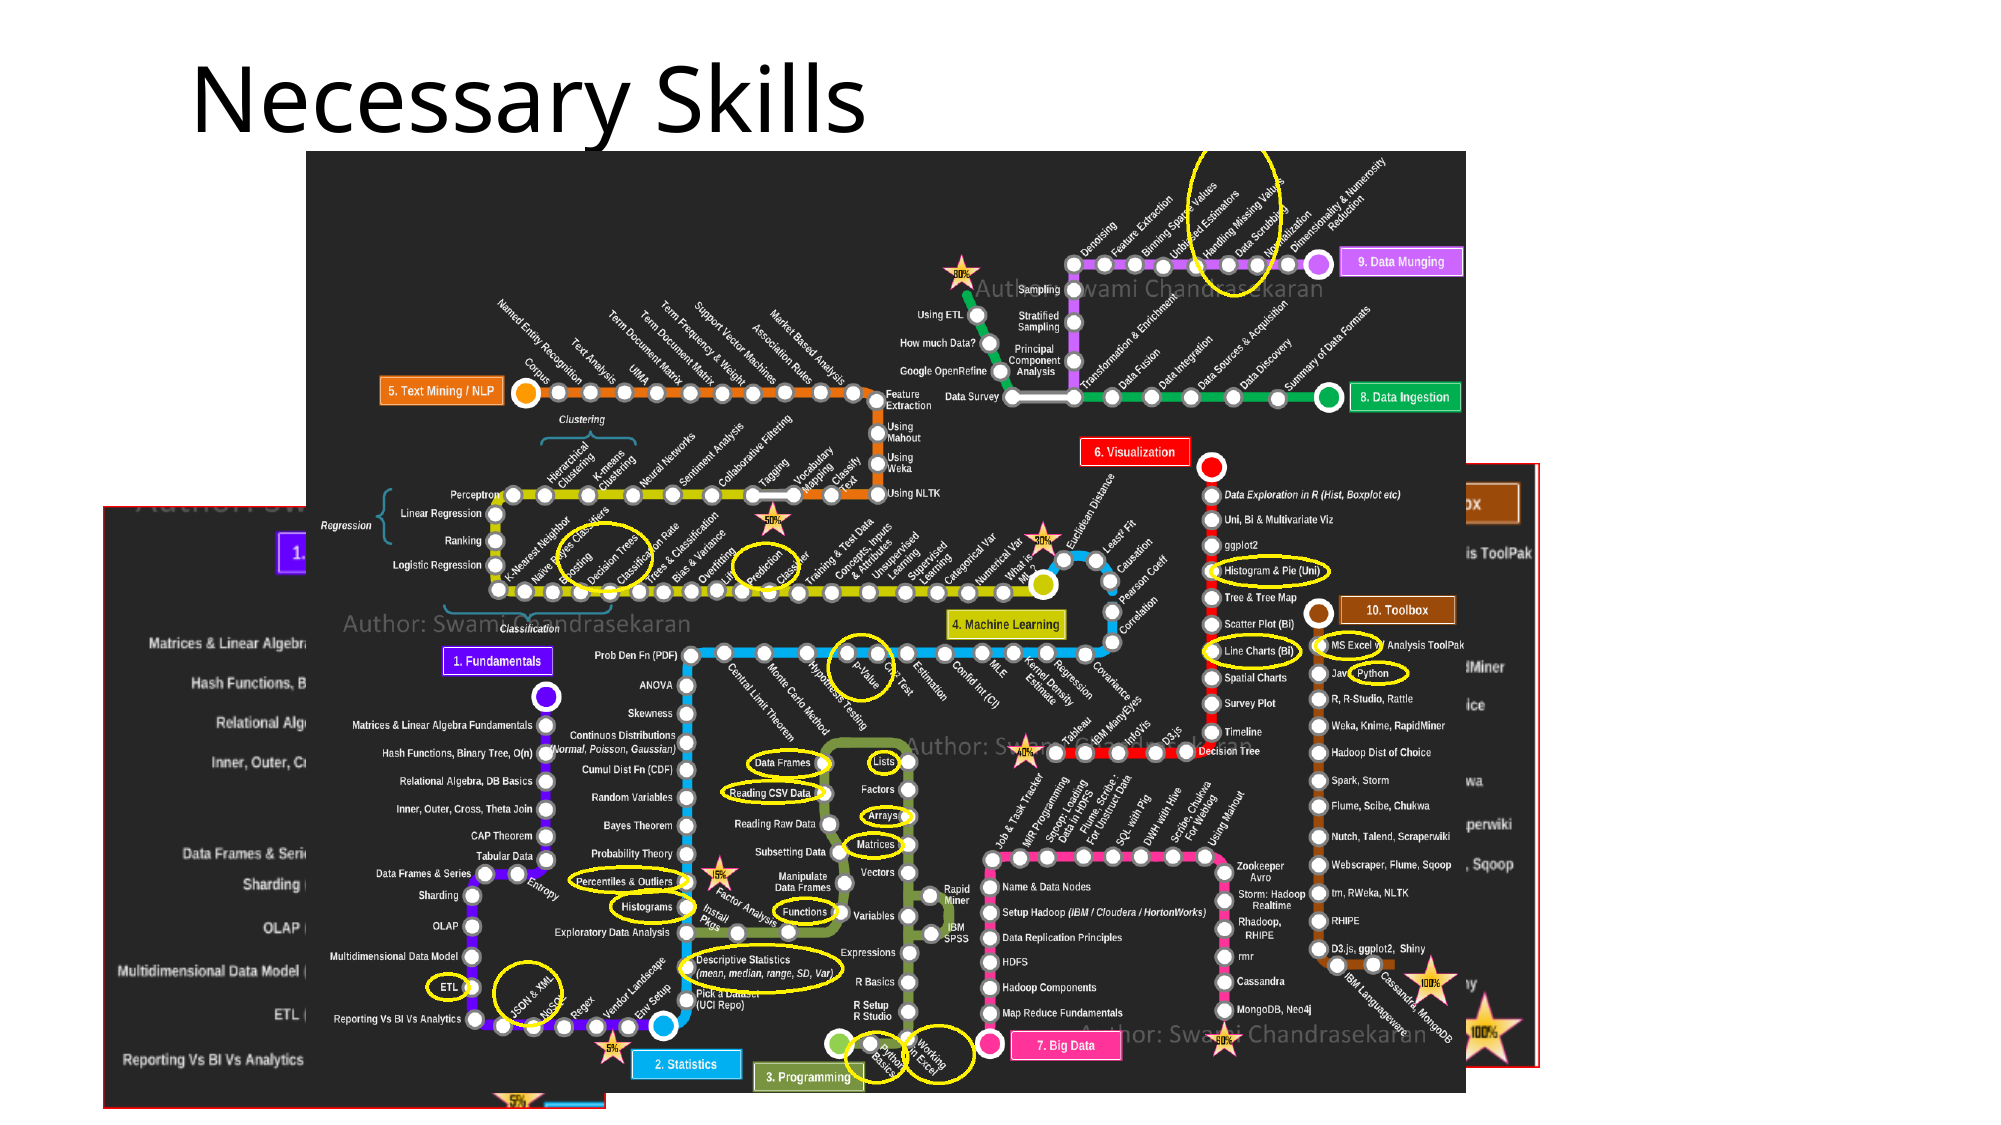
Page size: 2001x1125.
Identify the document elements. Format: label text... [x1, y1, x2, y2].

picture [103, 151, 1540, 1109]
title Necessary Skills [174, 32, 1825, 173]
